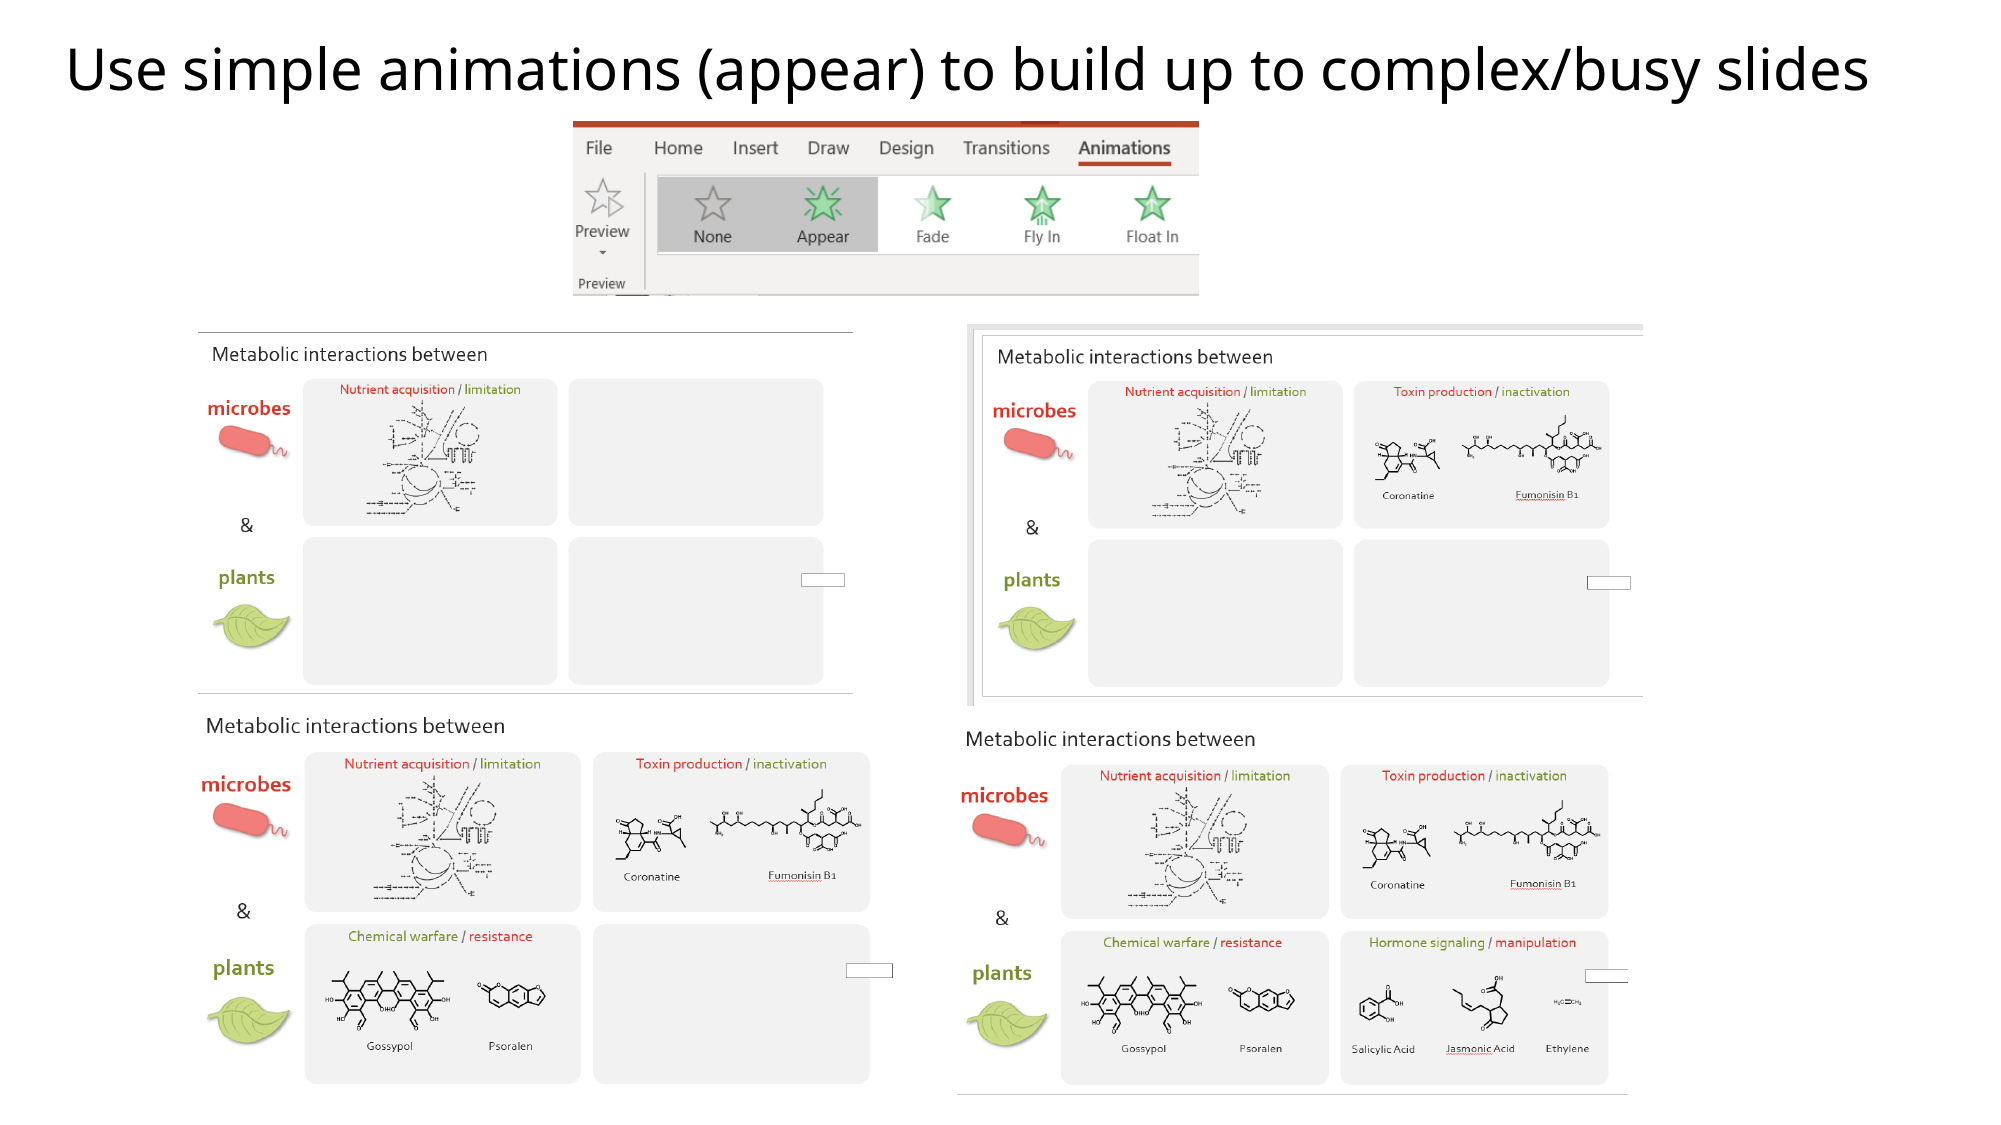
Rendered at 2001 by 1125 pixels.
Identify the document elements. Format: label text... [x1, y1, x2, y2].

picture [967, 324, 1643, 706]
title Use simple animations (appear) to build up to complex/busy slides [50, 29, 1913, 114]
picture [190, 703, 900, 1090]
picture [957, 719, 1628, 1096]
picture [573, 121, 1199, 296]
picture [197, 332, 853, 695]
